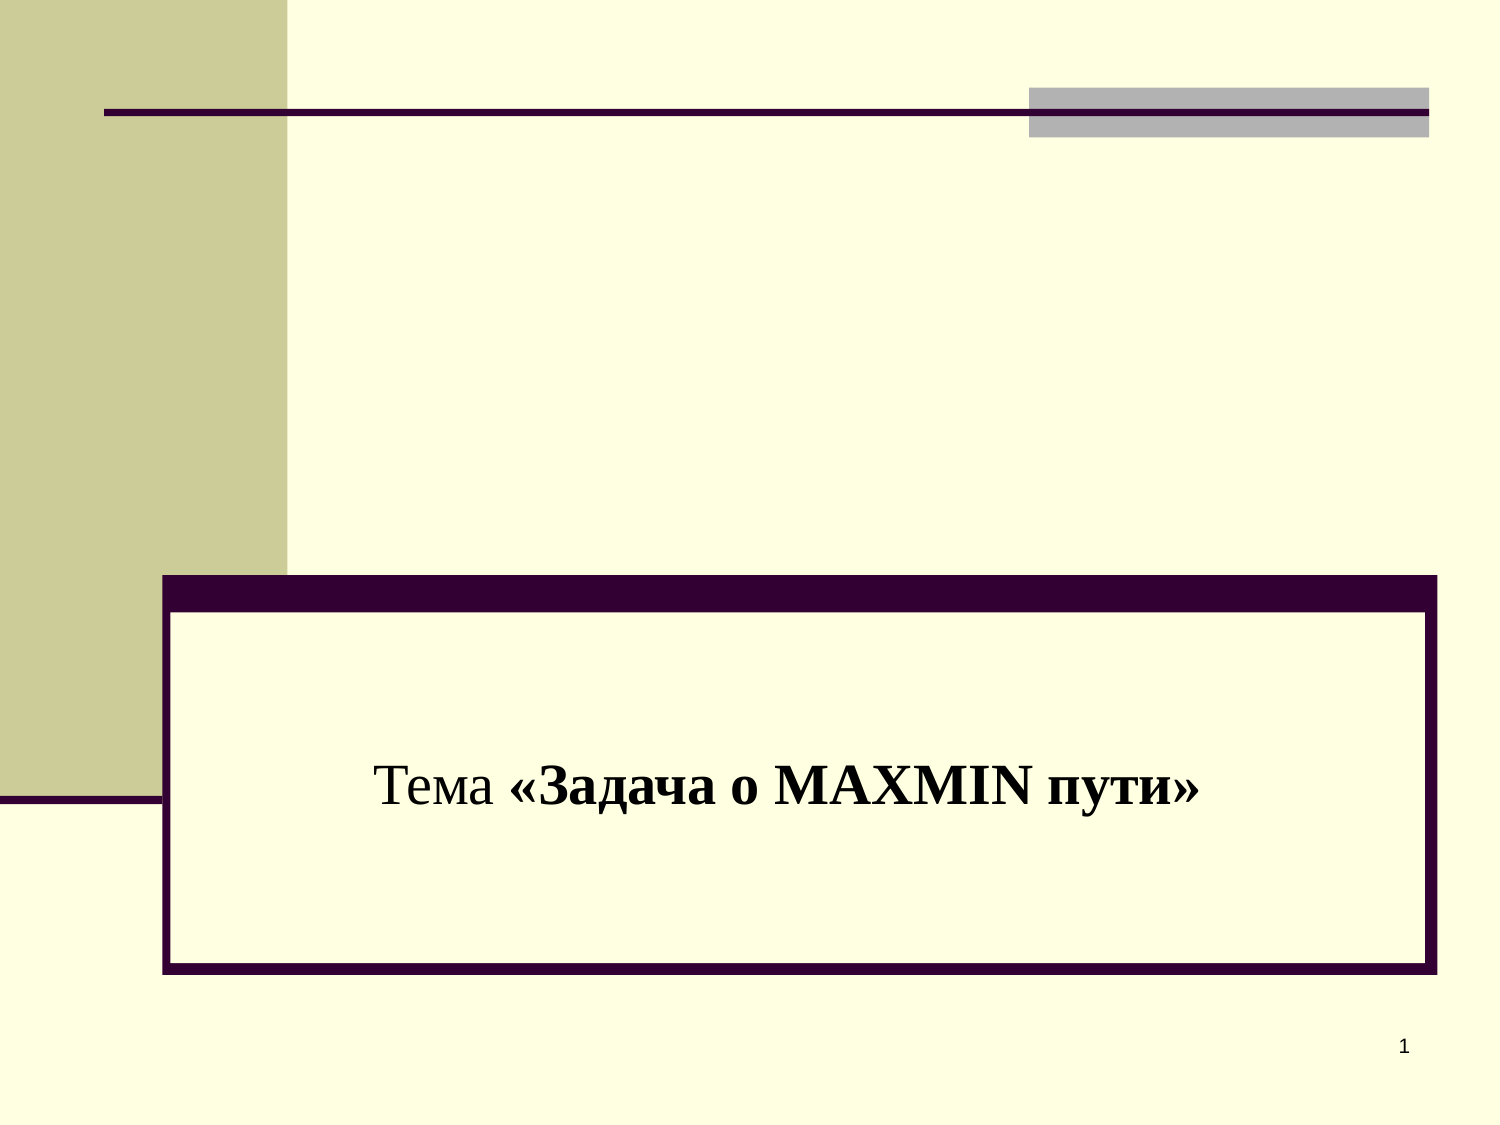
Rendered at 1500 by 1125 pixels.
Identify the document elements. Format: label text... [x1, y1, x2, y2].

slide_number 1 [1112, 1024, 1426, 1101]
subtitle Тема «Задача о MAXMIN пути» [224, 649, 1351, 913]
